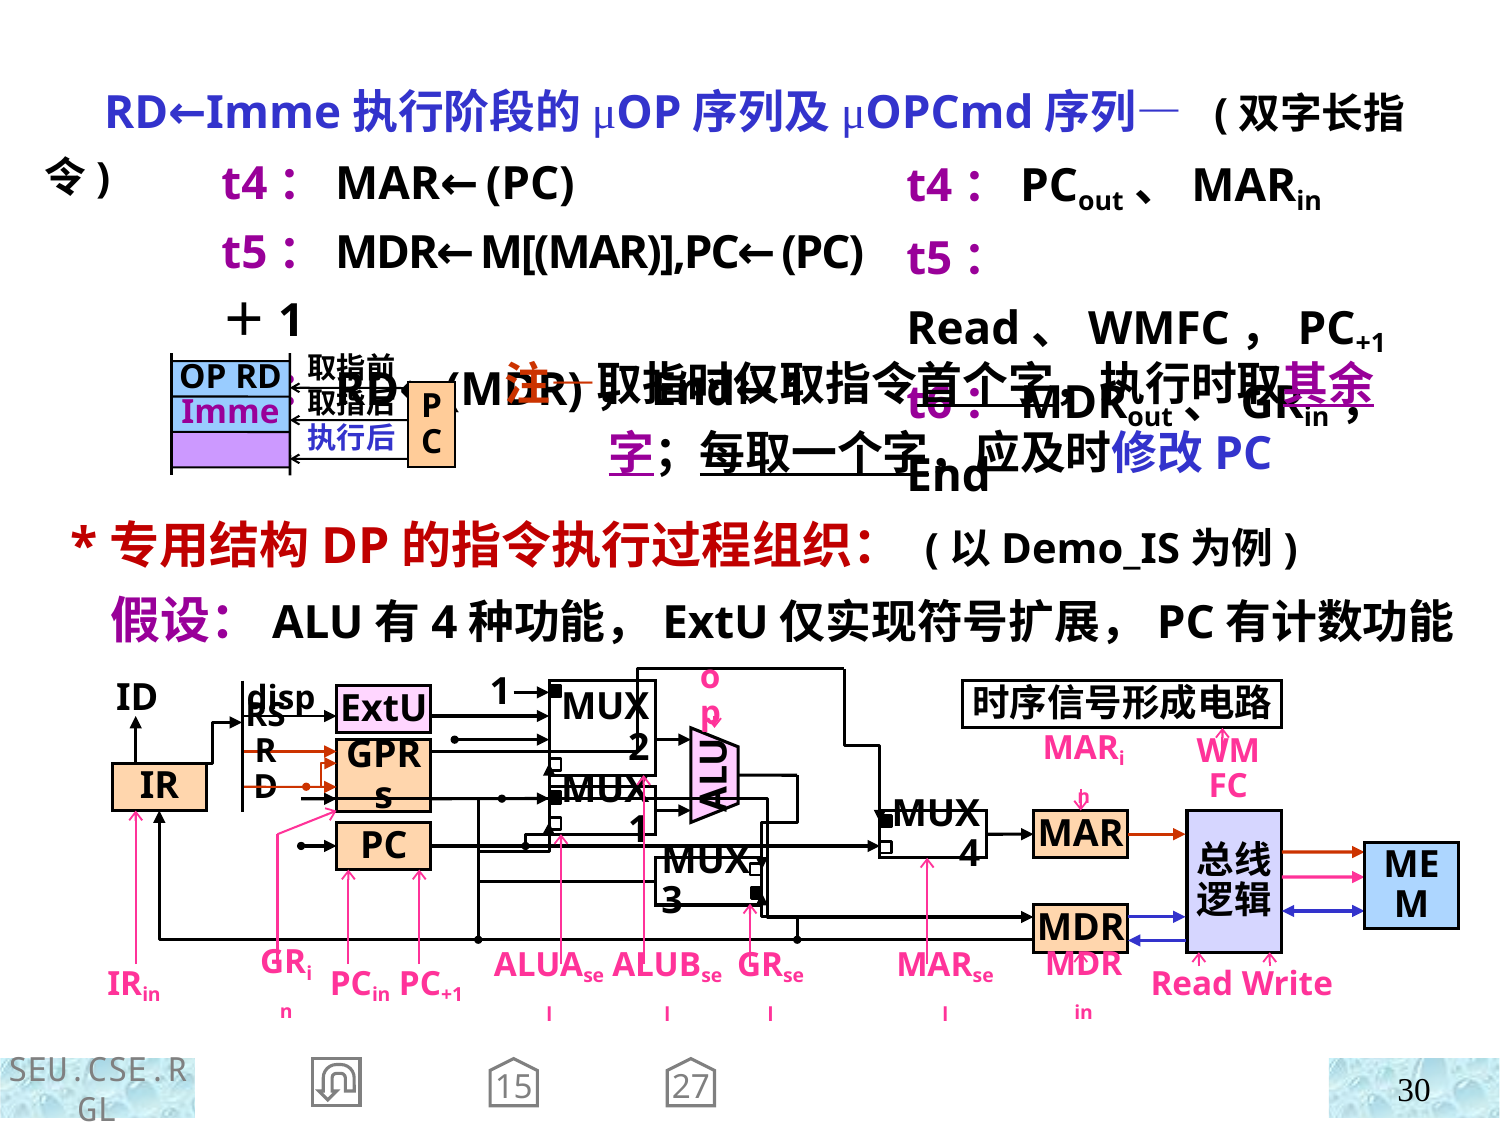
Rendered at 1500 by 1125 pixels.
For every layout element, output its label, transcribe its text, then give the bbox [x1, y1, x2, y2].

text_box t4：MAR←(PC) t5：MDR←M[(MAR)],PC←(PC)＋1 t6：RD←(MDR)，End←1 [206, 132, 887, 422]
text_box 15 [490, 1058, 538, 1106]
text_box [104, 668, 1459, 1005]
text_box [170, 352, 456, 476]
text_box t4：PCout、MARin t5：Read、WMFC，PC+1 t6：MDRout、GRin，End [891, 486, 1412, 491]
text_box *专用结构DP的指令执行过程组织： (以Demo_IS为例) 假设：ALU有4种功能，ExtU仅实现符号扩展，PC有计数功能 [29, 491, 1471, 657]
slide_number 30 [1328, 1058, 1500, 1118]
text_box RD←Imme执行阶段的μOP序列及μOPCmd序列— (双字长指令) [29, 61, 1471, 208]
text_box t4：PCout、MARin t5：Read、WMFC，PC+1 t6：MDRout、GRin，End [891, 133, 1412, 333]
text_box [312, 1058, 361, 1106]
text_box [0, 1058, 195, 1118]
text_box 注—取指时仅取指令首个字，执行时取其余字；每取一个字，应及时修改PC [490, 333, 1471, 486]
text_box 27 [667, 1058, 715, 1106]
